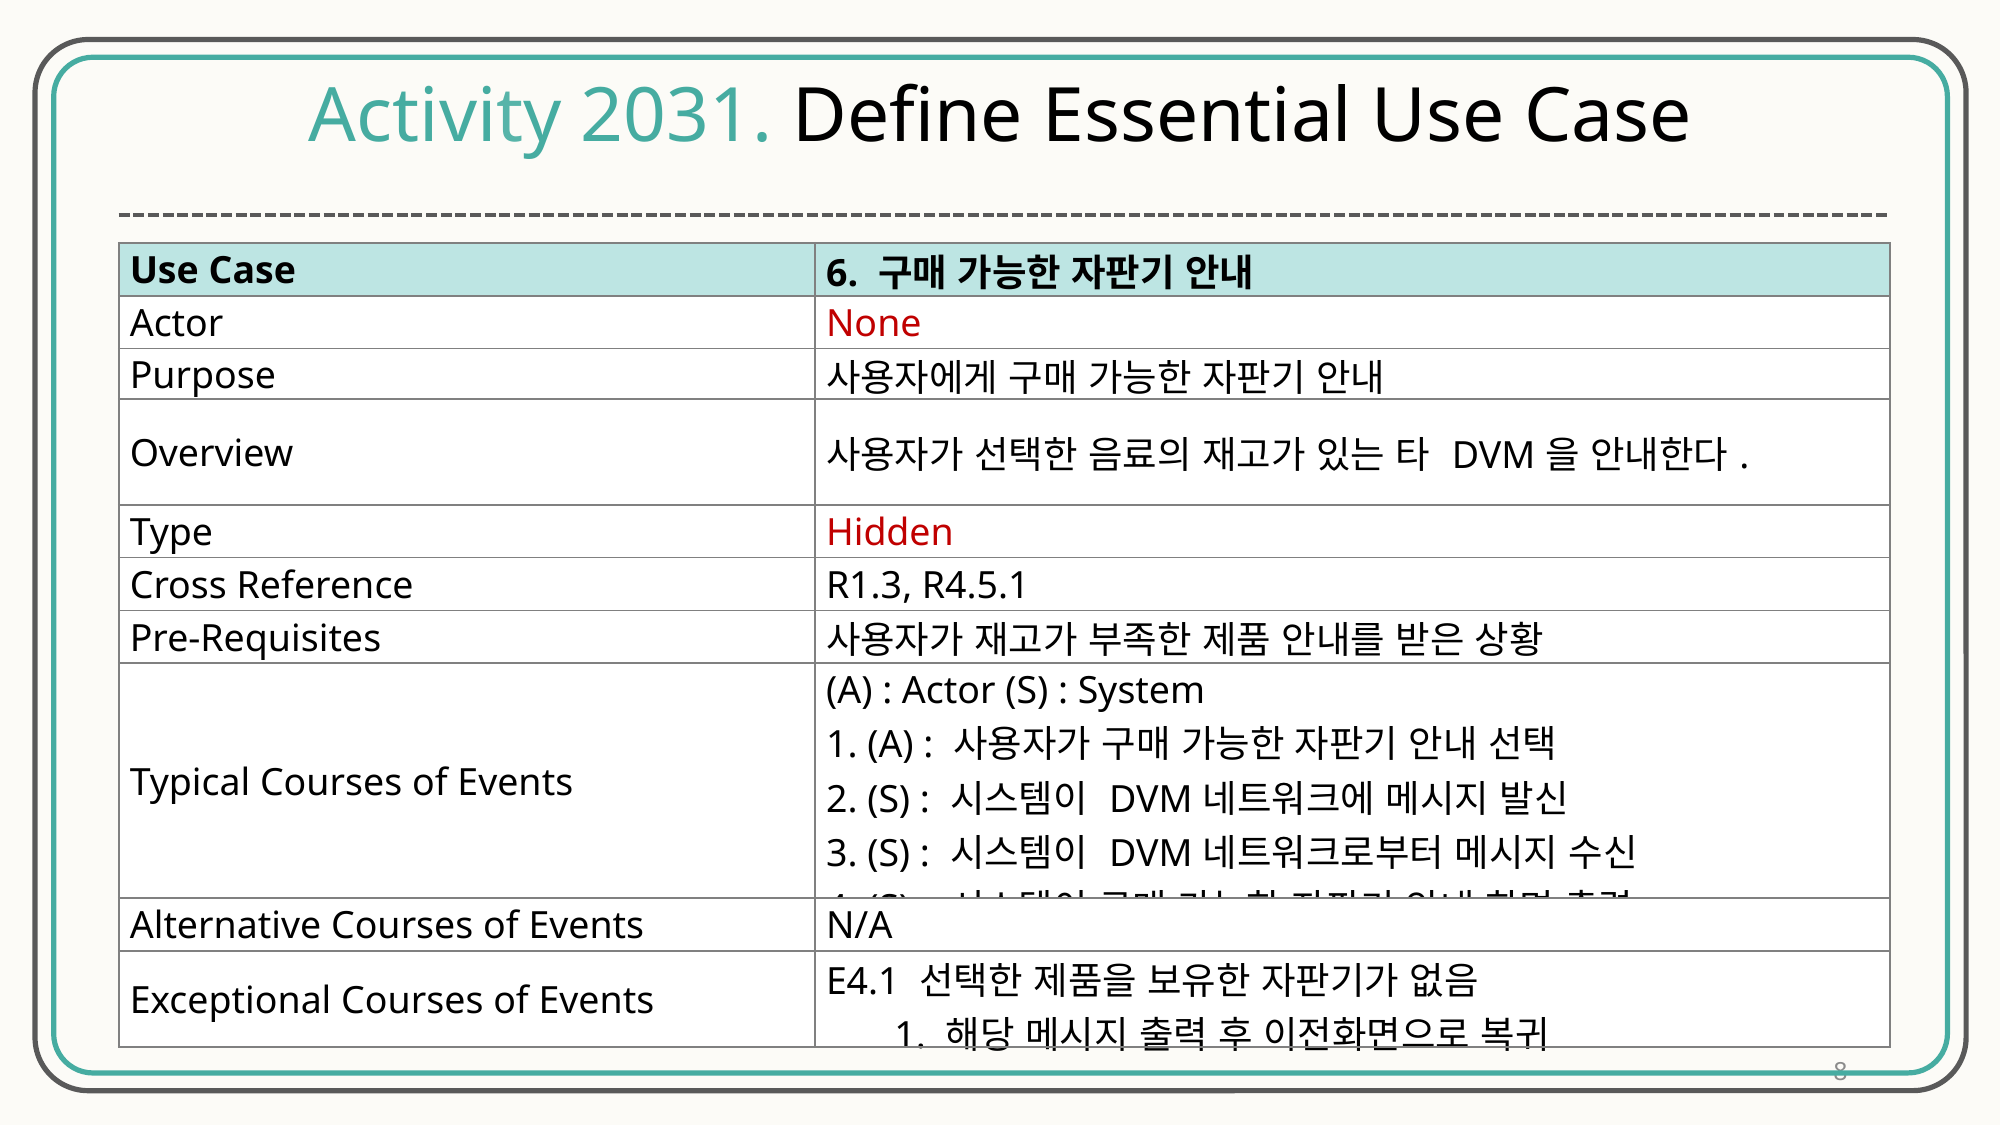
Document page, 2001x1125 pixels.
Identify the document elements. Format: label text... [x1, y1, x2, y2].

table_cell Exceptional Courses of Events [120, 952, 814, 1046]
table_cell 사용자에게 구매 가능한 자판기 안내 [816, 349, 1889, 398]
table_cell N/A [816, 899, 1889, 950]
table_cell 사용자가 재고가 부족한 제품 안내를 받은 상황 [816, 611, 1889, 662]
table_cell Type [120, 506, 814, 557]
table_cell Purpose [120, 349, 814, 398]
text_box [33, 38, 1968, 1092]
table_cell Pre-Requisites [120, 611, 814, 662]
table_cell Hidden [816, 506, 1889, 557]
table_cell E4.1 선택한 제품을 보유한 자판기가 없음 1. 해당 메시지 출력 후 이전화면으로 복귀 [816, 952, 1889, 1046]
table_cell Alternative Courses of Events [120, 899, 814, 950]
table_header Use Case [120, 244, 814, 295]
table_cell Overview [120, 400, 814, 504]
table_cell None [816, 297, 1889, 348]
table_cell Cross Reference [120, 558, 814, 610]
table_cell 사용자가 선택한 음료의 재고가 있는 타 DVM을 안내한다. [816, 400, 1889, 504]
table_cell R1.3, R4.5.1 [816, 558, 1889, 610]
table_cell (A) : Actor (S) : System 1. (A) : 사용자가 구매 가능한 자판기 안내 선택 2. (S) : 시스템이 DVM네트워크에 메시지 발신 3. (S) : 시스템이 DVM네트워크로부터 메시지 수신 4. (S) : 시스템이 구매 가능한 자판기 안내 화면 출력 [816, 664, 1889, 897]
slide_number 8 [1412, 1042, 1863, 1103]
table_cell Typical Courses of Events [120, 664, 814, 897]
table_cell Actor [120, 297, 814, 348]
table_header 6. 구매 가능한 자판기 안내 [816, 244, 1889, 295]
